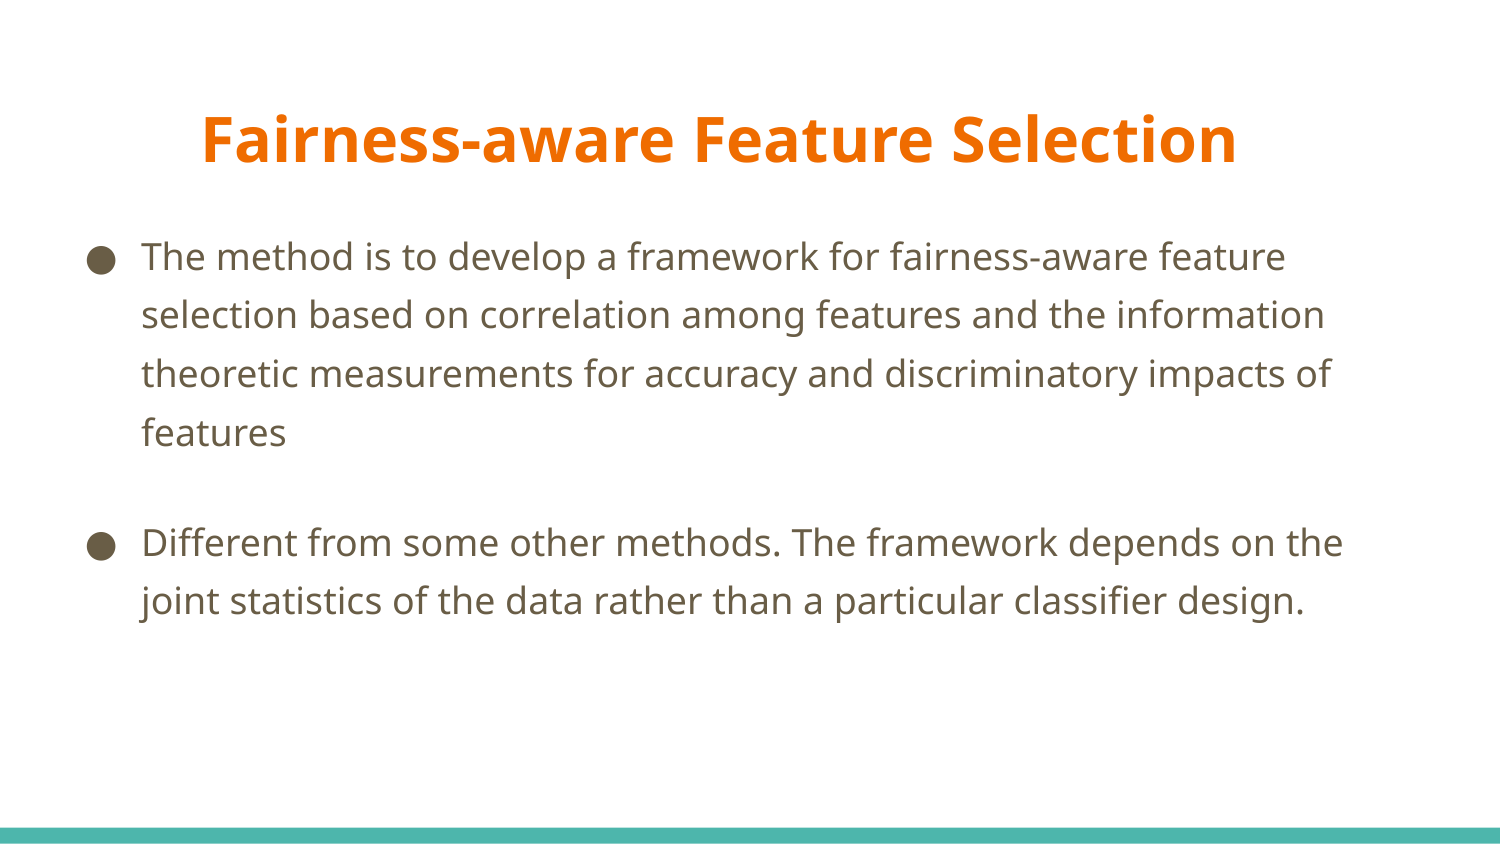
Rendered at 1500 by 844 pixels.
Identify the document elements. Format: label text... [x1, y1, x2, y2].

title Fairness-aware Feature Selection [21, 79, 1419, 196]
list The method is to develop a framework for fairness-aware feature selection based on correlation among features and the information theoretic measurements for accuracy and discriminatory impacts of features Different from some other methods. The framework depends on the joint statistics of the data rather than a particular classifier design. [51, 207, 1449, 750]
